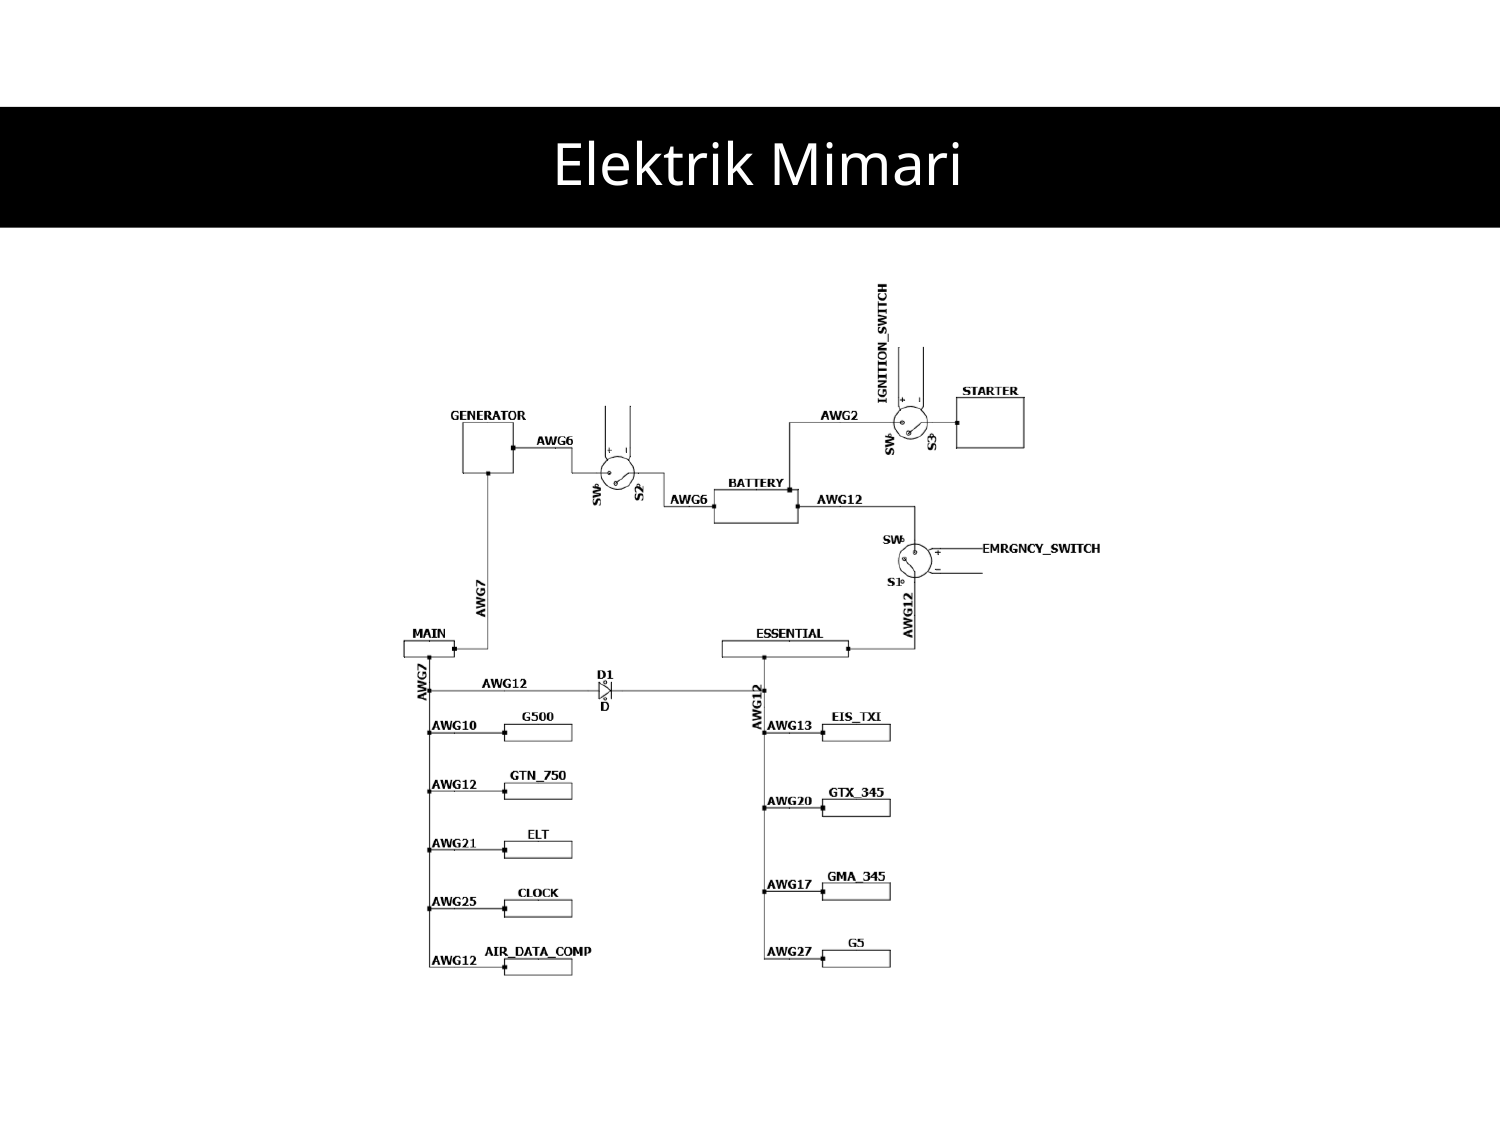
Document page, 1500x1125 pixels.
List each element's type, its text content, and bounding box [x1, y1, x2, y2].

text_box [0, 106, 1500, 229]
title Elektrik Mimari [68, 105, 1448, 228]
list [388, 274, 1112, 996]
